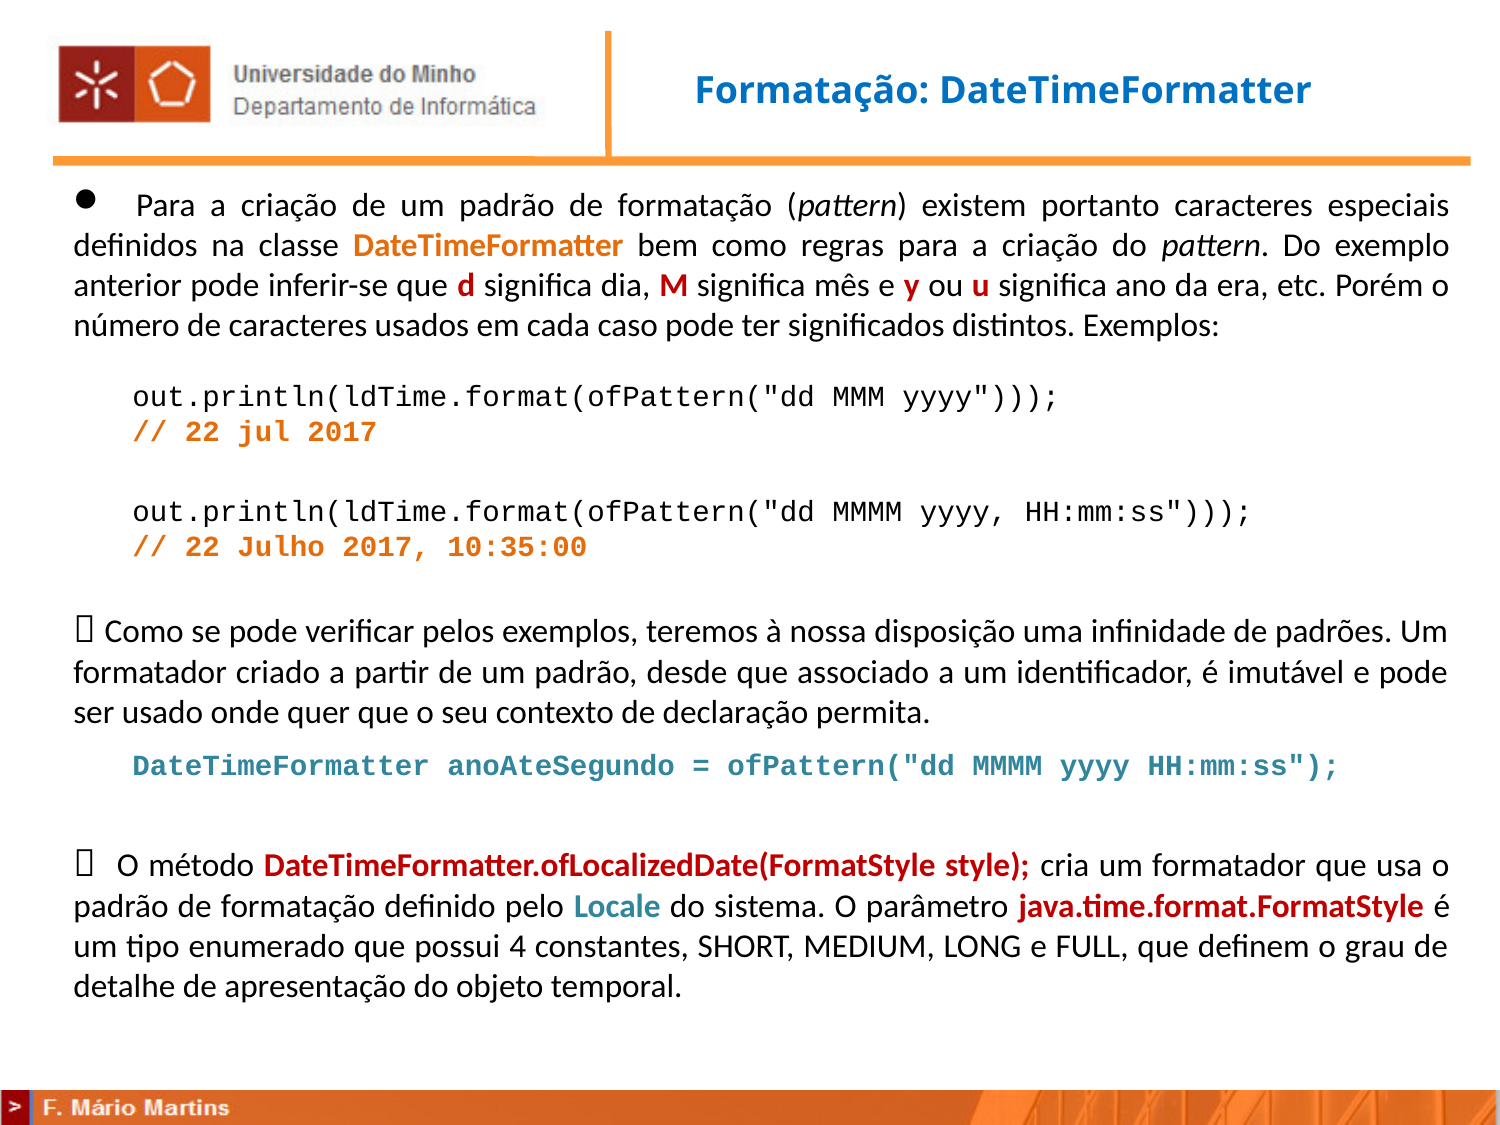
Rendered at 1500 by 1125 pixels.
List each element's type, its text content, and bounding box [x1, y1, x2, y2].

text_box [643, 54, 856, 120]
text_box [856, 54, 1459, 120]
text_box  O método DateTimeFormatter.ofLocalizedDate(FormatStyle style); cria um formatador que usa o padrão de formatação definido pelo Locale do sistema. O parâmetro java.time.format.FormatStyle é um tipo enumerado que possui 4 constantes, SHORT, MEDIUM, LONG e FULL, que definem o grau de detalhe de apresentação do objeto temporal. [58, 831, 1465, 1057]
picture [0, 1090, 1500, 1125]
text_box Formatação: DateTimeFormatter [679, 58, 1454, 119]
text_box  Como se pode verificar pelos exemplos, teremos à nossa disposição uma infinidade de padrões. Um formatador criado a partir de um padrão, desde que associado a um identificador, é imutável e pode ser usado onde quer que o seu contexto de declaração permita. DateTimeFormatter anoAteSegundo = ofPattern("dd MMMM yyyy HH:mm:ss"); [58, 597, 1465, 790]
text_box Para a criação de um padrão de formatação (pattern) existem portanto caracteres especiais definidos na classe DateTimeFormatter bem como regras para a criação do pattern. Do exemplo anterior pode inferir-se que d significa dia, M significa mês e y ou u significa ano da era, etc. Porém o número de caracteres usados em cada caso pode ter significados distintos. Exemplos: out.println(ldTime.format(ofPattern("dd MMM yyyy"))); // 22 jul 2017 out.println(ldTime.format(ofPattern("dd MMMM yyyy, HH:mm:ss"))); // 22 Julho 2017, 10:35:00 [58, 175, 1465, 597]
picture [46, 34, 587, 136]
